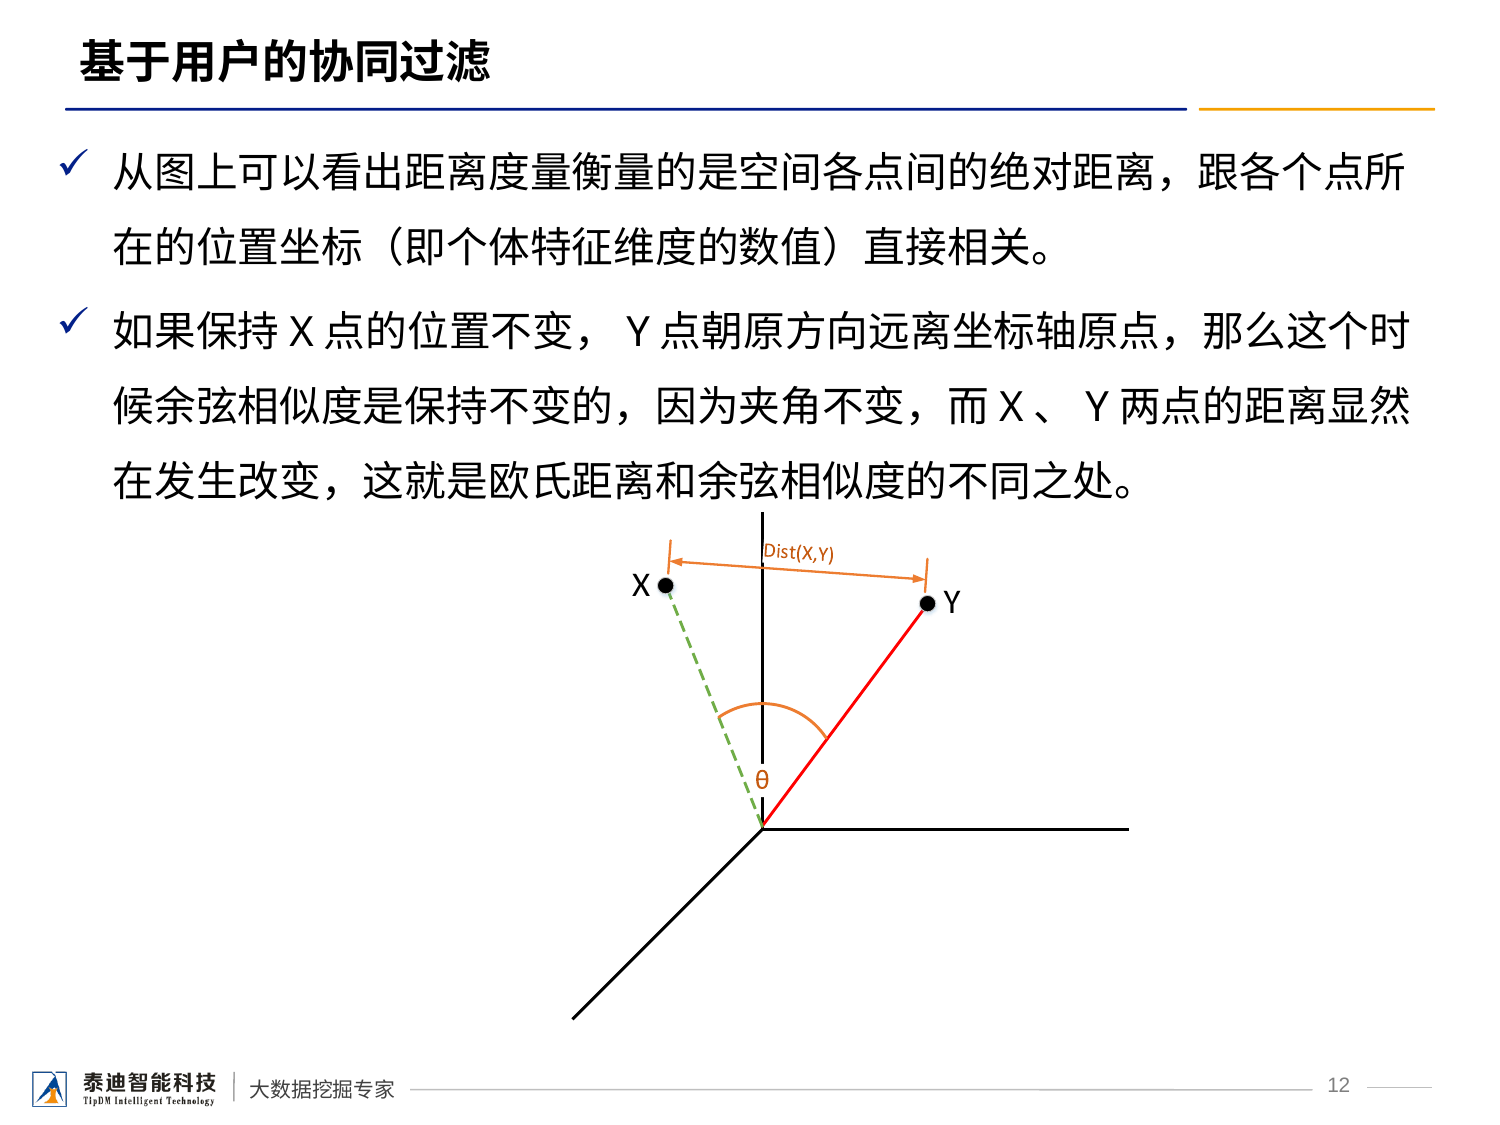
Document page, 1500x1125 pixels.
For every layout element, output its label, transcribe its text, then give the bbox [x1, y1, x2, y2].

list 从图上可以看出距离度量衡量的是空间各点间的绝对距离，跟各个点所在的位置坐标（即个体特征维度的数值）直接相关。 如果保持X点的位置不变，Y点朝原方向远离坐标轴原点，那么这个时候余弦相似度是保持不变的，因为夹角不变，而X、Y两点的距离显然在发生改变，这就是欧氏距离和余弦相似度的不同之处。 [41, 113, 1459, 502]
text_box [513, 361, 1233, 1048]
picture [29, 1062, 218, 1111]
title 基于用户的协同过滤 [64, 25, 1430, 97]
